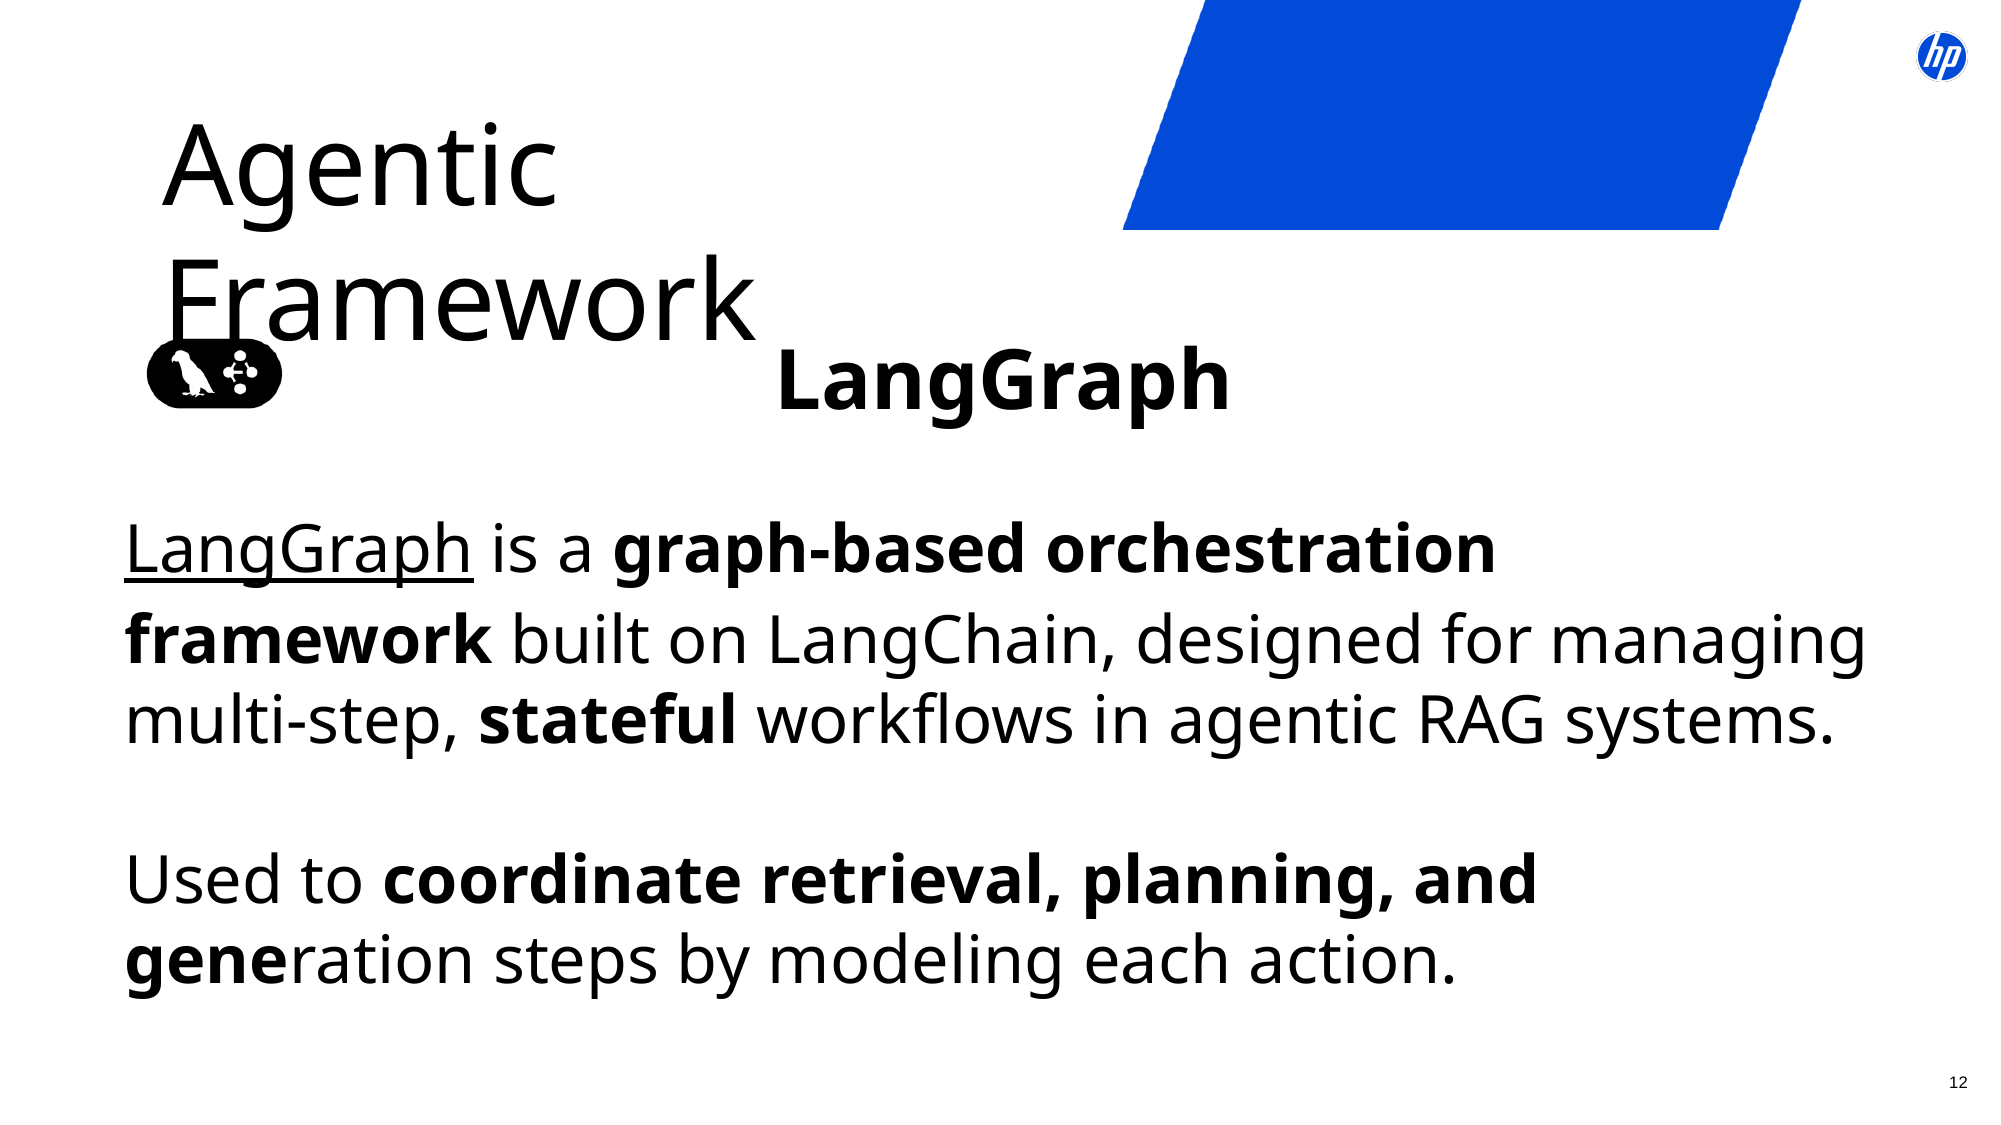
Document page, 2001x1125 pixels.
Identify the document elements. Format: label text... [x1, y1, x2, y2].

picture [1031, 0, 1803, 230]
text_box LangGraph LangGraph is a graph-based orchestration framework built on LangChain, designed for managing multi-step, stateful workflows in agentic RAG systems. Used to coordinate retrieval, planning, and generation steps by modeling each action. [124, 326, 1884, 997]
picture [146, 337, 293, 409]
text_box Agentic Framework [162, 93, 1137, 326]
picture [1916, 31, 1968, 82]
